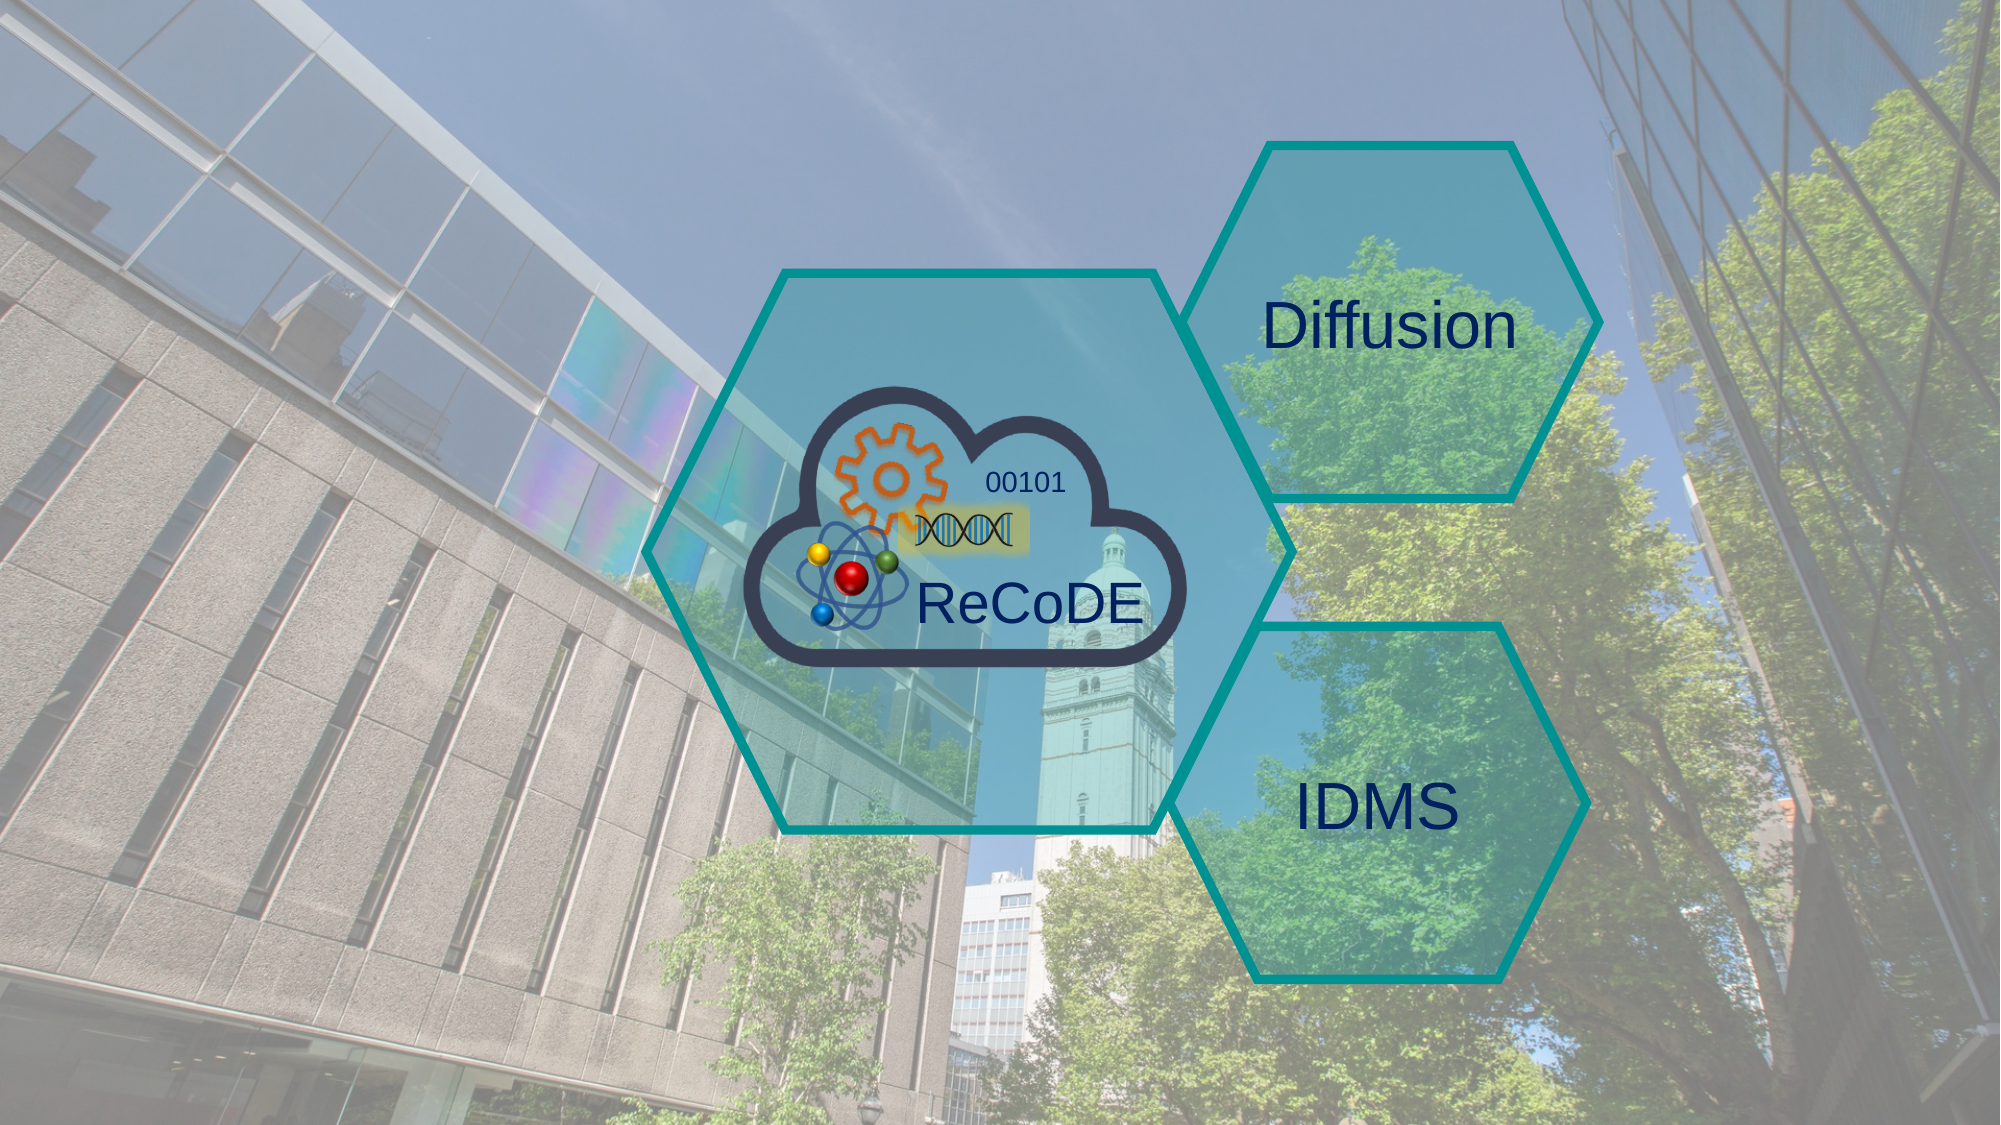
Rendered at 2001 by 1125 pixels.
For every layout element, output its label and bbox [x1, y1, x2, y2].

picture [0, 0, 2000, 1125]
text_box [1169, 145, 1599, 980]
text_box [719, 361, 1209, 696]
